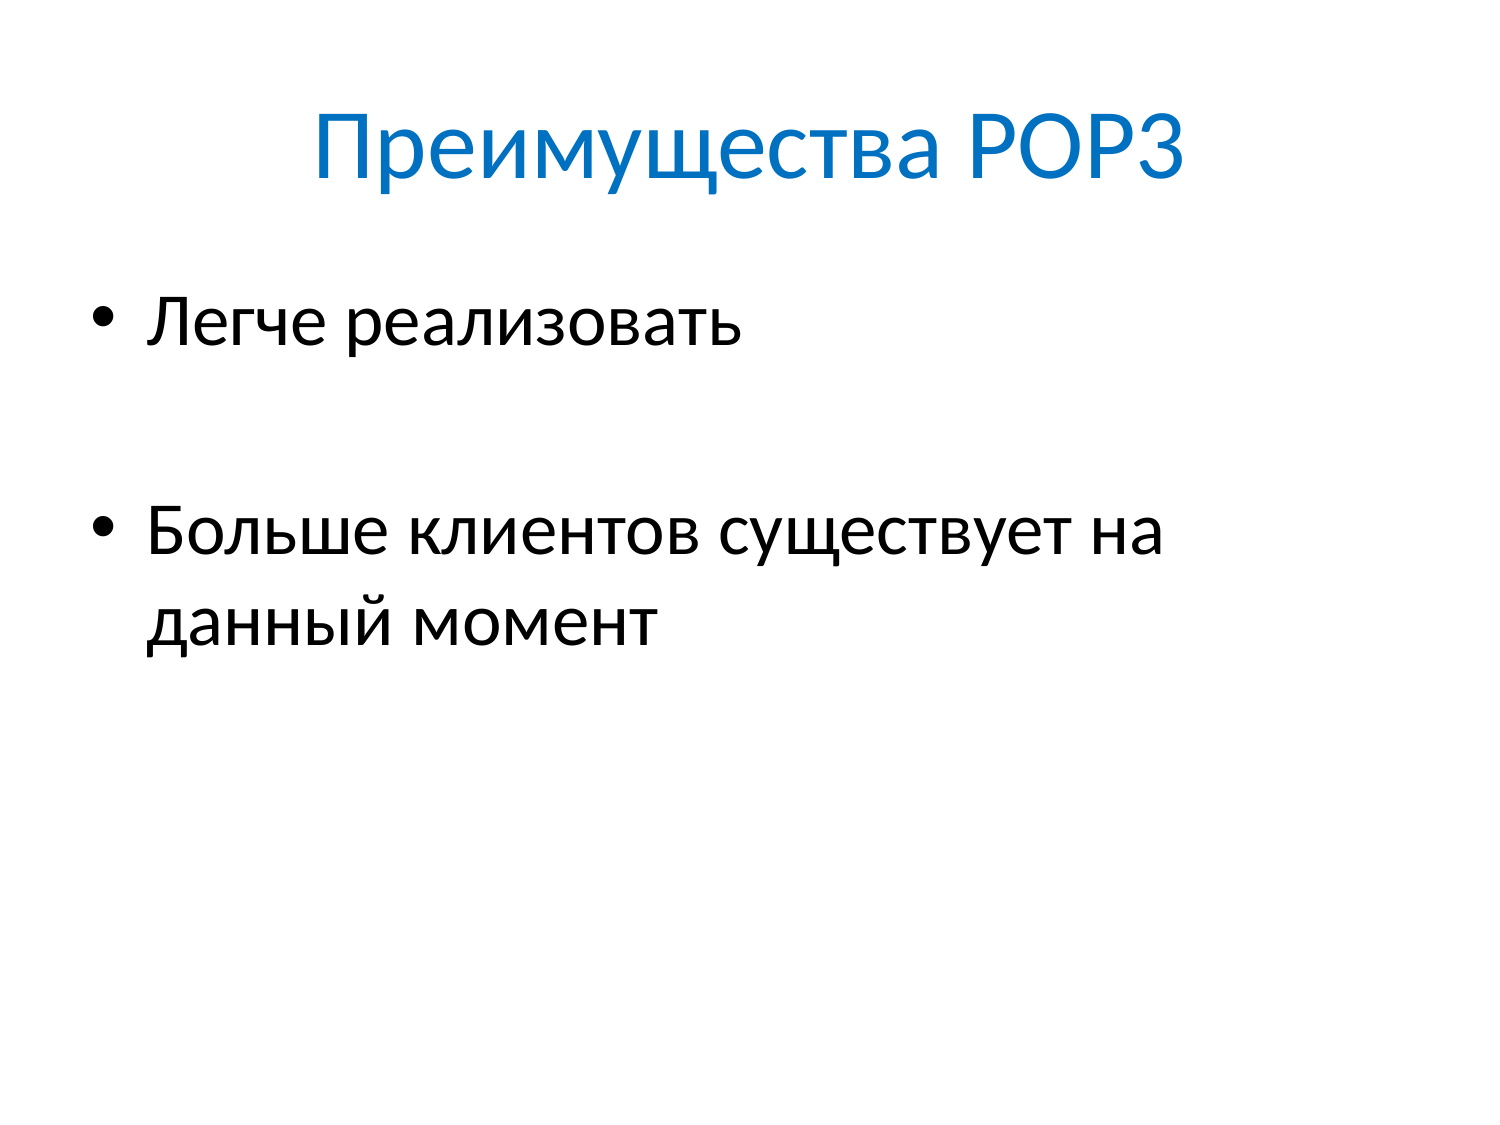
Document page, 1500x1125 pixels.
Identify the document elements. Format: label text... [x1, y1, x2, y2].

list Легче реализовать Больше клиентов существует на данный момент [75, 262, 1425, 1005]
title Преимущества POP3 [75, 45, 1425, 233]
